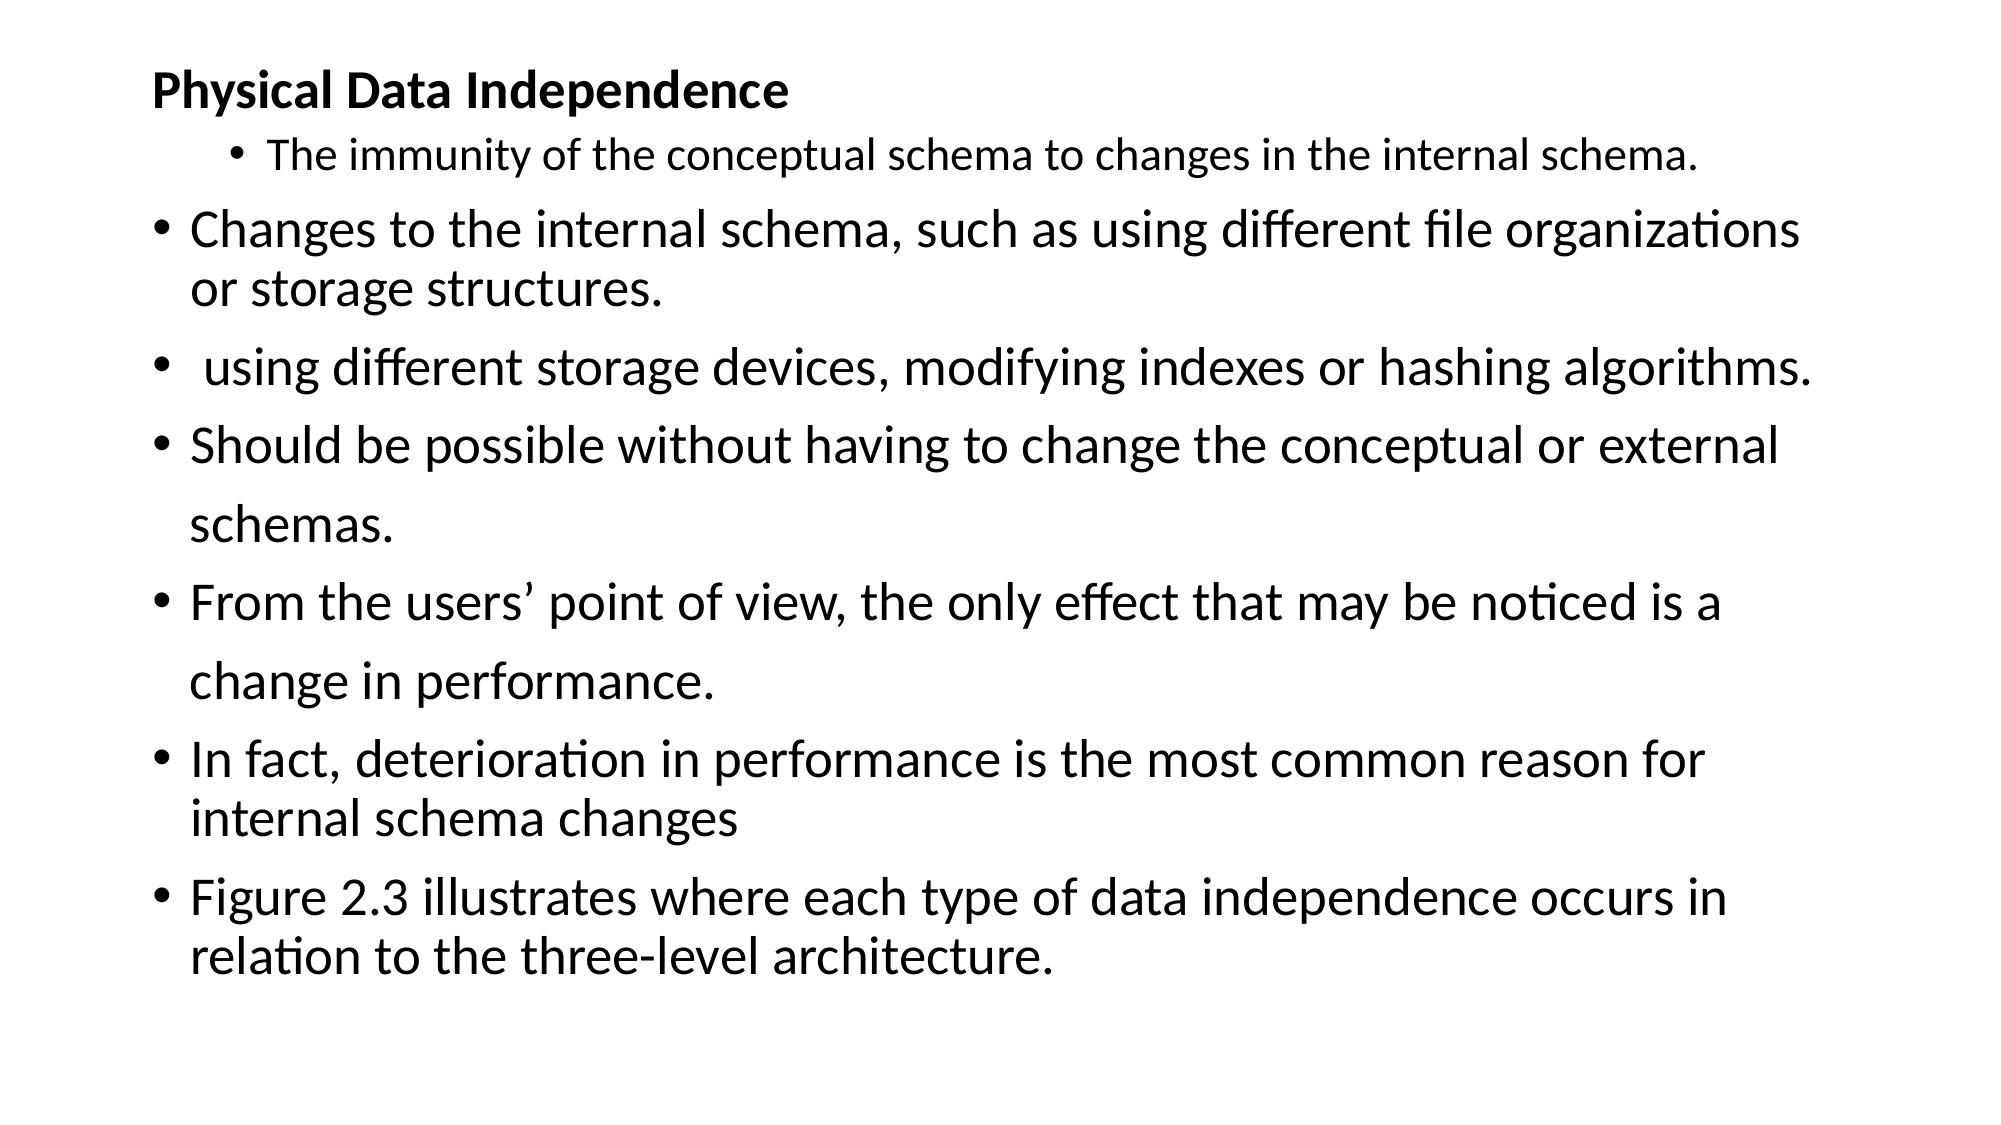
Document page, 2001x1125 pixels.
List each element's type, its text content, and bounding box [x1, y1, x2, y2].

list Physical Data Independence The immunity of the conceptual schema to changes in the internal schema. Changes to the internal schema, such as using different file organizations or storage structures. using different storage devices, modifying indexes or hashing algorithms. Should be possible without having to change the conceptual or external schemas. From the users’ point of view, the only effect that may be noticed is a change in performance. In fact, deterioration in performance is the most common reason for internal schema changes Figure 2.3 illustrates where each type of data independence occurs in relation to the three-level architecture. [137, 53, 1863, 1014]
